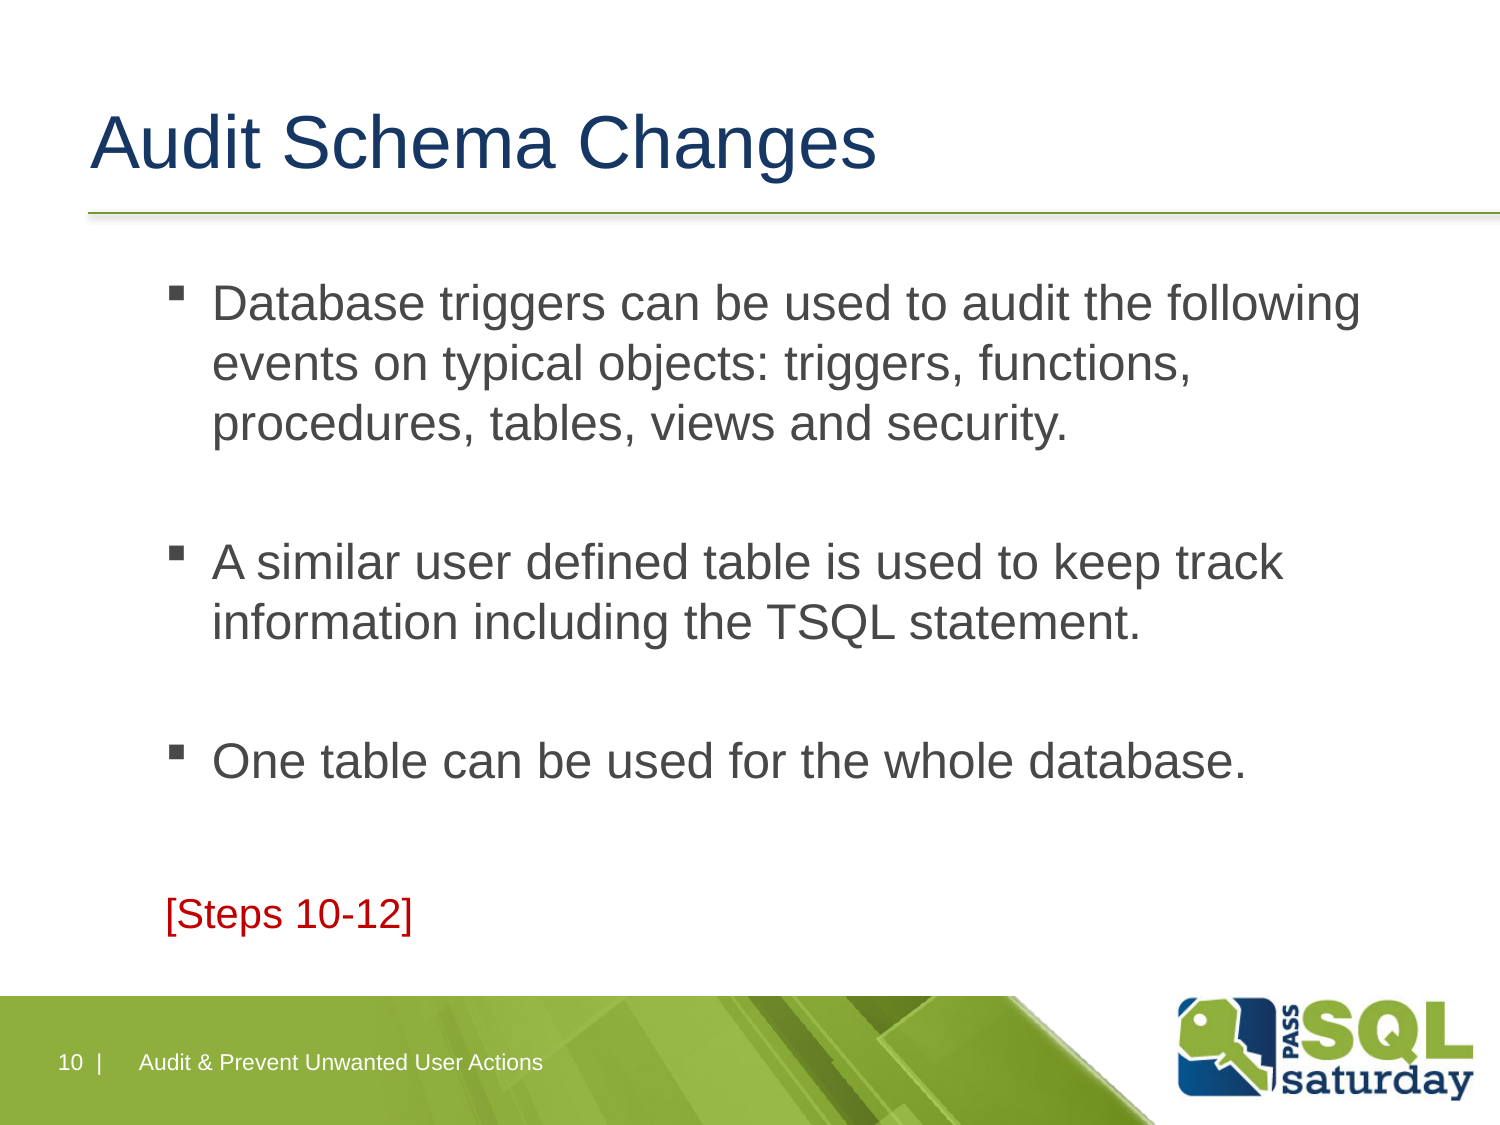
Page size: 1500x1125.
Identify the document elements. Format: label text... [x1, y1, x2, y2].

footer Audit & Prevent Unwanted User Actions [124, 1031, 751, 1092]
picture [0, 969, 1483, 1125]
list Database triggers can be used to audit the following events on typical objects: triggers, functions, procedures, tables, views and security. A similar user defined table is used to keep track information including the TSQL statement. One table can be used for the whole database. [Steps 10-12] [75, 262, 1425, 1005]
text_box 10 | [37, 1031, 124, 1092]
title Audit Schema Changes [75, 45, 1425, 233]
